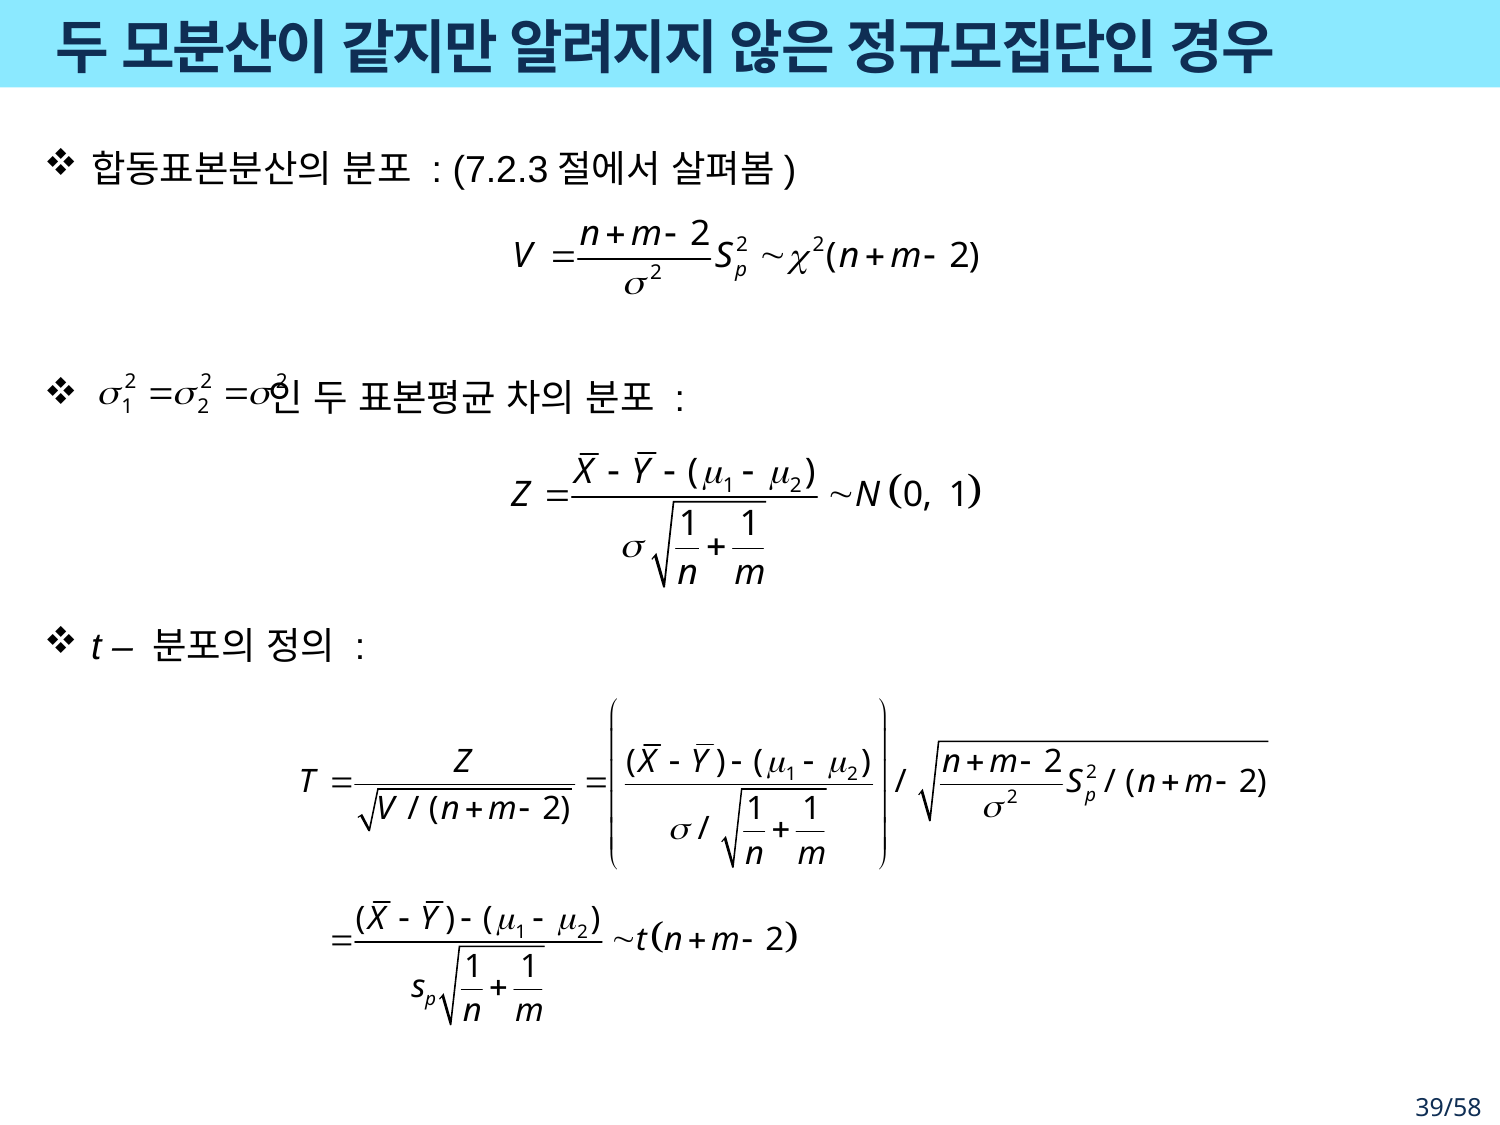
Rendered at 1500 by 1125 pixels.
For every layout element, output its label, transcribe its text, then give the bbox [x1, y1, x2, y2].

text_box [510, 211, 985, 303]
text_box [295, 692, 1277, 1032]
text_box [505, 444, 987, 595]
text_box 합동표본분산의 분포 : (7.2.3절에서 살펴봄) [29, 137, 1383, 197]
text_box 인 두 표본평균 차의 분포 : [295, 366, 1383, 426]
title 두 모분산이 같지만 알려지지 않은 정규모집단인 경우 [40, 5, 1476, 84]
text_box 인 두 표본평균 차의 분포 : [29, 366, 91, 426]
text_box t – 분포의 정의 : [29, 614, 1383, 674]
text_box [93, 365, 294, 422]
